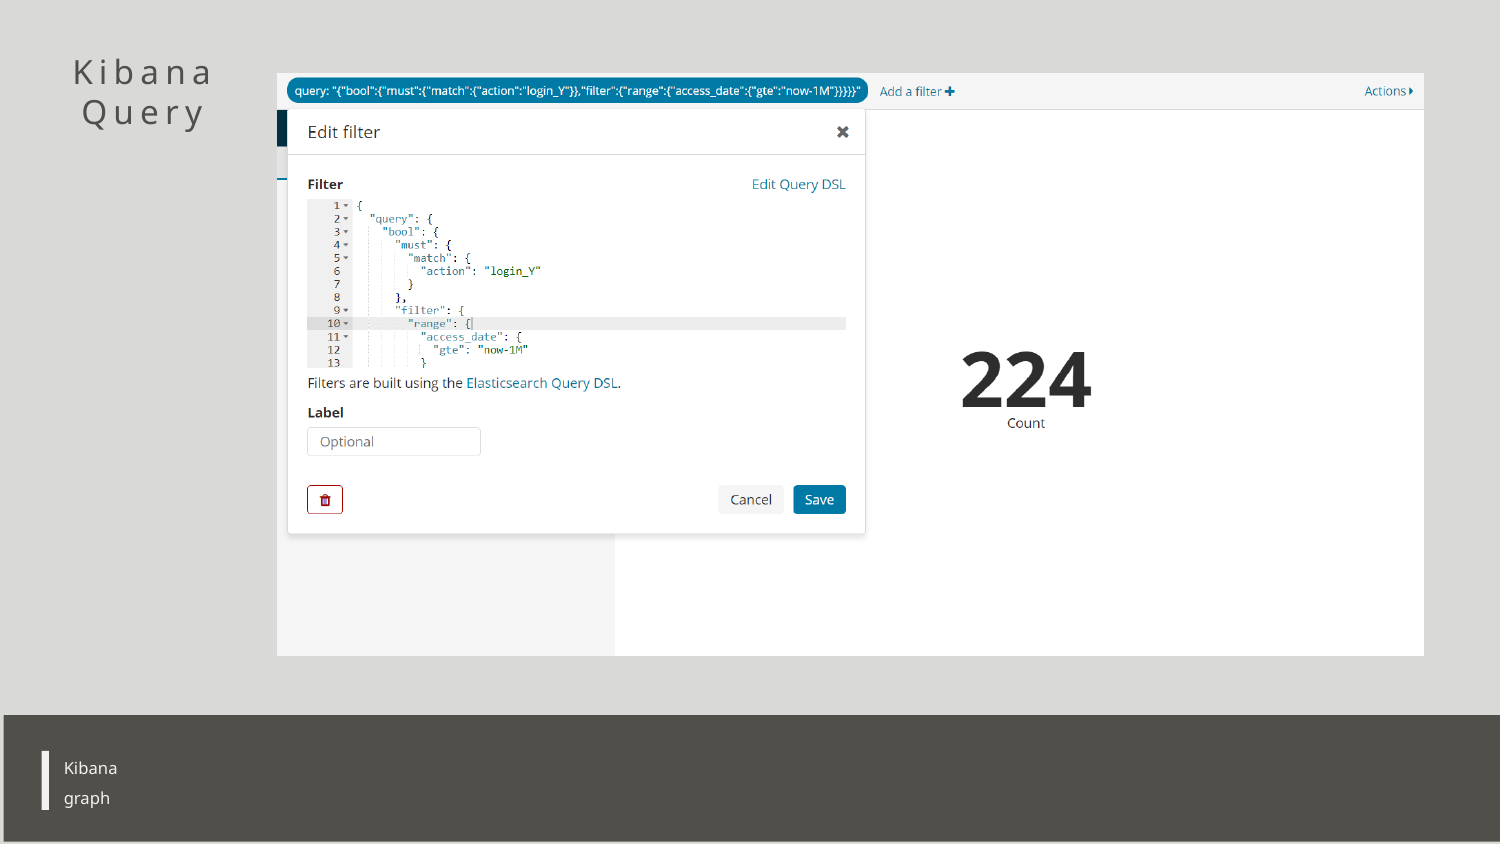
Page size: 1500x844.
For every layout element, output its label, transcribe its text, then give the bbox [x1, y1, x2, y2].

text_box Kibana Query [0, 43, 290, 139]
text_box [2, 713, 1500, 844]
text_box [39, 749, 51, 812]
picture [277, 73, 1424, 656]
text_box Kibana graph [49, 740, 380, 816]
